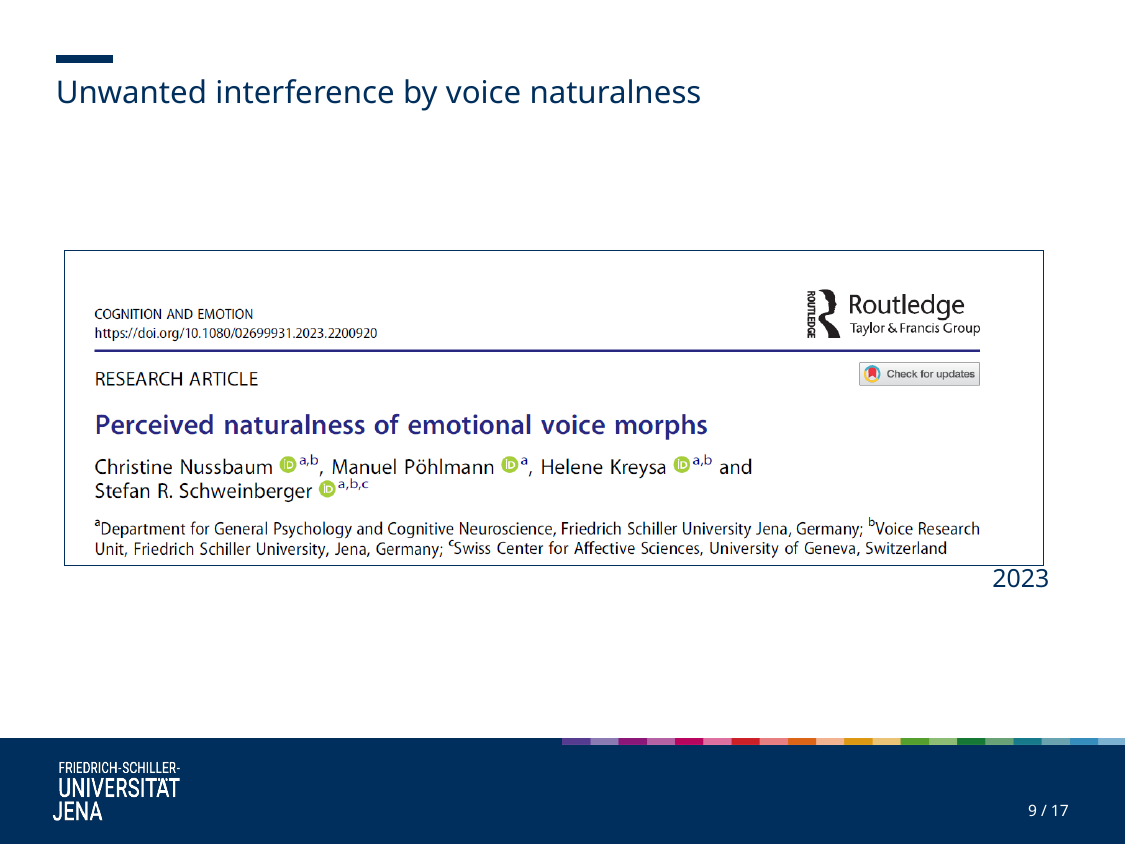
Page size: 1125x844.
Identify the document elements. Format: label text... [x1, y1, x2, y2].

text_box 2023 [977, 555, 1065, 600]
picture [63, 250, 1045, 566]
text_box Unwanted interference by voice naturalness [54, 70, 1054, 119]
picture [51, 755, 181, 827]
picture [562, 738, 1125, 745]
